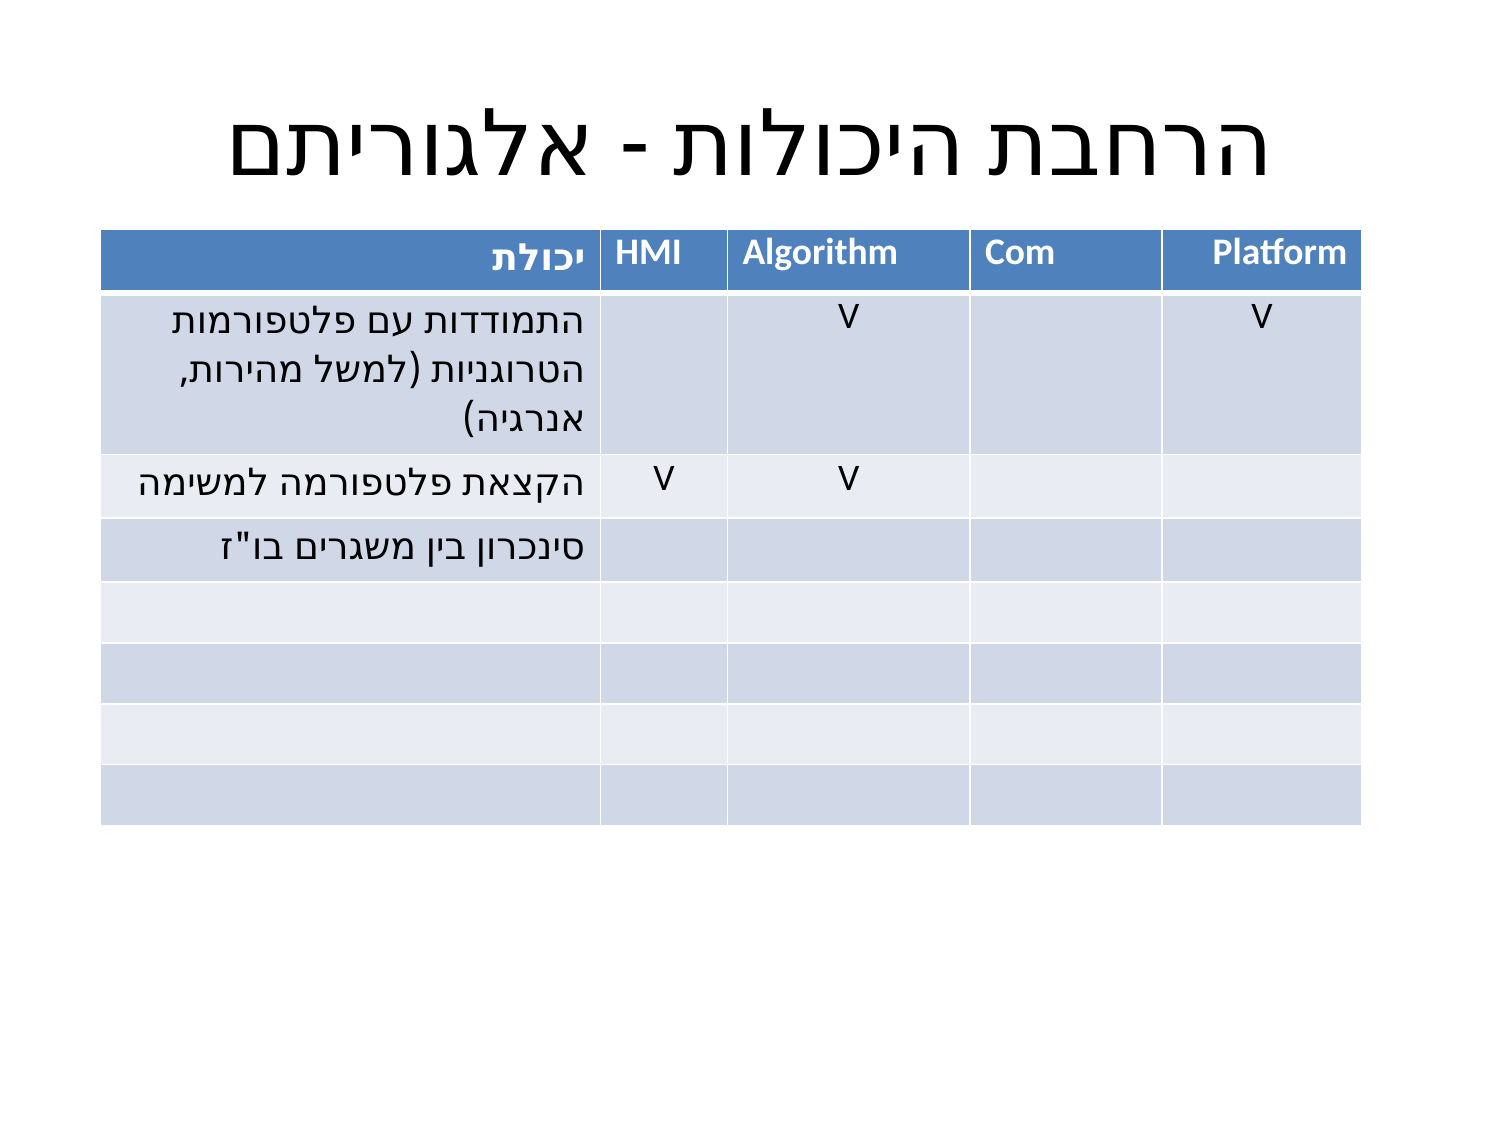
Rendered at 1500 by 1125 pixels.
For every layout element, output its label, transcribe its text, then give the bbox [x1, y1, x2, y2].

table_cell [601, 705, 727, 764]
table_cell [728, 519, 969, 581]
table_cell [971, 296, 1161, 454]
table_cell [1163, 765, 1361, 825]
table_cell [971, 455, 1161, 517]
table_cell [601, 519, 727, 581]
table_cell [601, 765, 727, 825]
table_cell V [601, 455, 727, 517]
table_cell [1163, 455, 1361, 517]
table_cell [971, 519, 1161, 581]
table_cell [101, 583, 600, 642]
table_header Algorithm [728, 230, 969, 290]
table_cell [1163, 644, 1361, 703]
table_cell [1163, 705, 1361, 764]
table_cell הקצאת פלטפורמה למשימה [101, 455, 600, 517]
table_cell [971, 765, 1161, 825]
table_cell [101, 644, 600, 703]
table_cell [101, 705, 600, 764]
table_cell V [728, 455, 969, 517]
table_cell V [728, 296, 969, 454]
table_cell [971, 705, 1161, 764]
table_cell [728, 705, 969, 764]
table_cell [101, 765, 600, 825]
table_cell [1163, 519, 1361, 581]
table_cell [728, 765, 969, 825]
table_cell [601, 583, 727, 642]
title הרחבת היכולות - אלגוריתם [75, 45, 1425, 233]
table_cell [971, 644, 1161, 703]
table_cell [728, 583, 969, 642]
table_cell [971, 583, 1161, 642]
table_header HMI [601, 230, 727, 290]
table_header יכולת [101, 230, 600, 290]
table_cell [728, 644, 969, 703]
table_cell [1163, 583, 1361, 642]
table_cell סינכרון בין משגרים בו"ז [101, 519, 600, 581]
table_header Com [971, 230, 1161, 290]
table_cell התמודדות עם פלטפורמות הטרוגניות (למשל מהירות, אנרגיה) [101, 296, 600, 454]
table_cell [601, 296, 727, 454]
table_header Platform [1163, 230, 1361, 290]
table_cell [601, 644, 727, 703]
table_cell V [1163, 296, 1361, 454]
